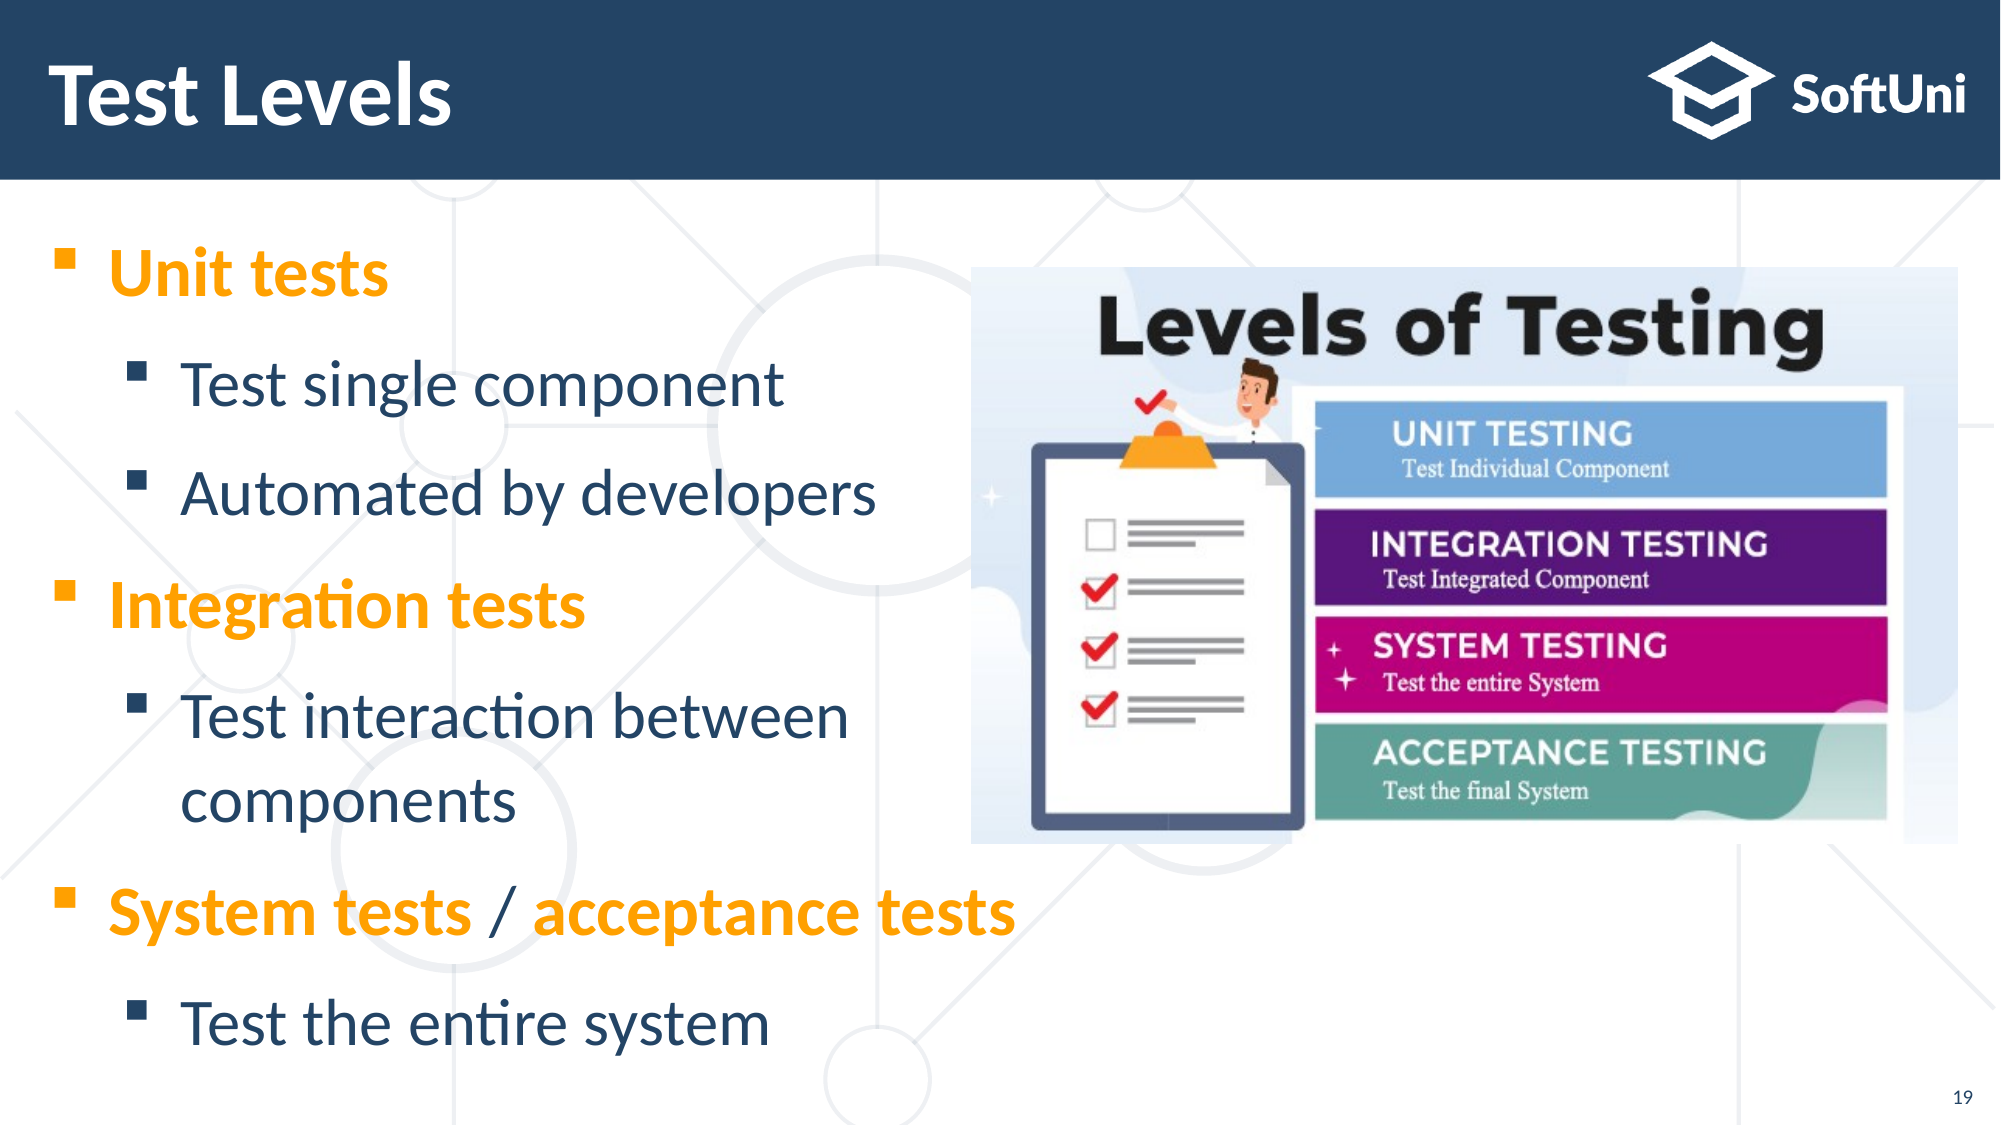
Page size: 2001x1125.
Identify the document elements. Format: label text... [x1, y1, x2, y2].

title Test Levels [31, 16, 1625, 162]
picture [971, 266, 1958, 844]
slide_number 19 [1927, 1067, 1989, 1117]
list Unit tests Test single component Automated by developers Integration tests Test interaction between components System tests / acceptance tests Test the entire system [31, 215, 1074, 1104]
